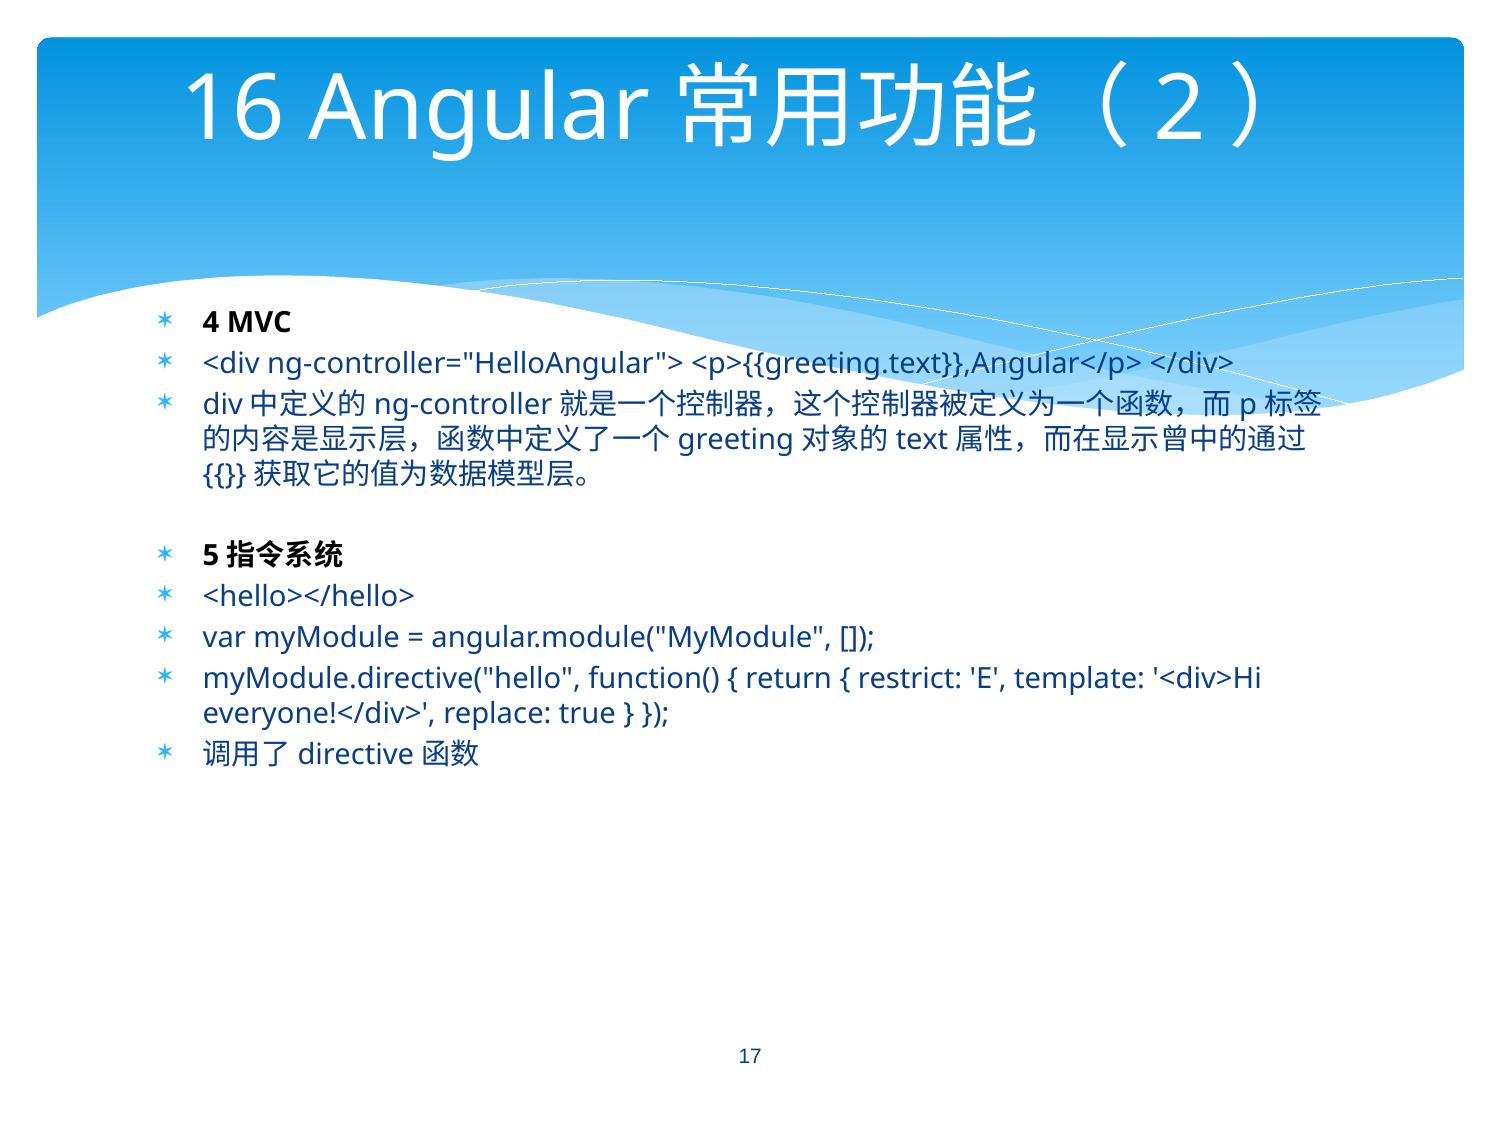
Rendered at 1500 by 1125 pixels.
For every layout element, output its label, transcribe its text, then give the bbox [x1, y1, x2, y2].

list 4 MVC <div ng-controller="HelloAngular"> <p>{{greeting.text}},Angular</p> </div> div中定义的ng-controller就是一个控制器，这个控制器被定义为一个函数，而p标签的内容是显示层，函数中定义了一个greeting对象的text属性，而在显示曾中的通过{{}}获取它的值为数据模型层。 5指令系统 <hello></hello> var myModule = angular.module("MyModule", []); myModule.directive("hello", function() { return { restrict: 'E', template: '<div>Hi everyone!</div>', replace: true } }); 调用了directive函数 [142, 261, 1359, 1005]
slide_number 17 [654, 1025, 846, 1086]
title 16 Angular常用功能（2） [75, 55, 1425, 261]
